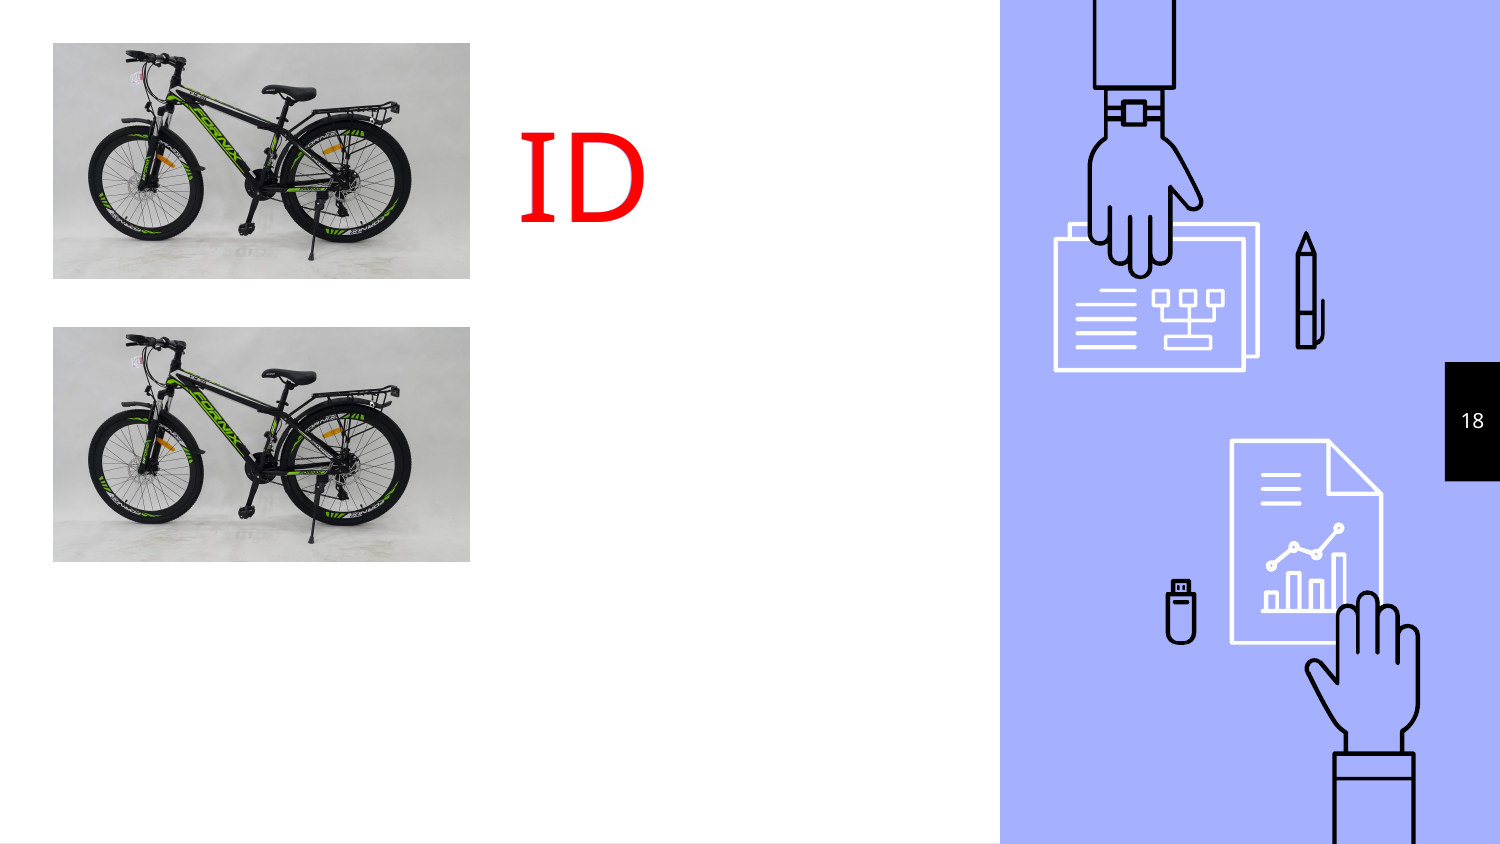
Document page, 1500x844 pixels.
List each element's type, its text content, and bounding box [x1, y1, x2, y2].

picture [52, 43, 471, 279]
text_box ID [502, 72, 1044, 263]
picture [52, 327, 471, 562]
slide_number 18 [1444, 362, 1500, 482]
